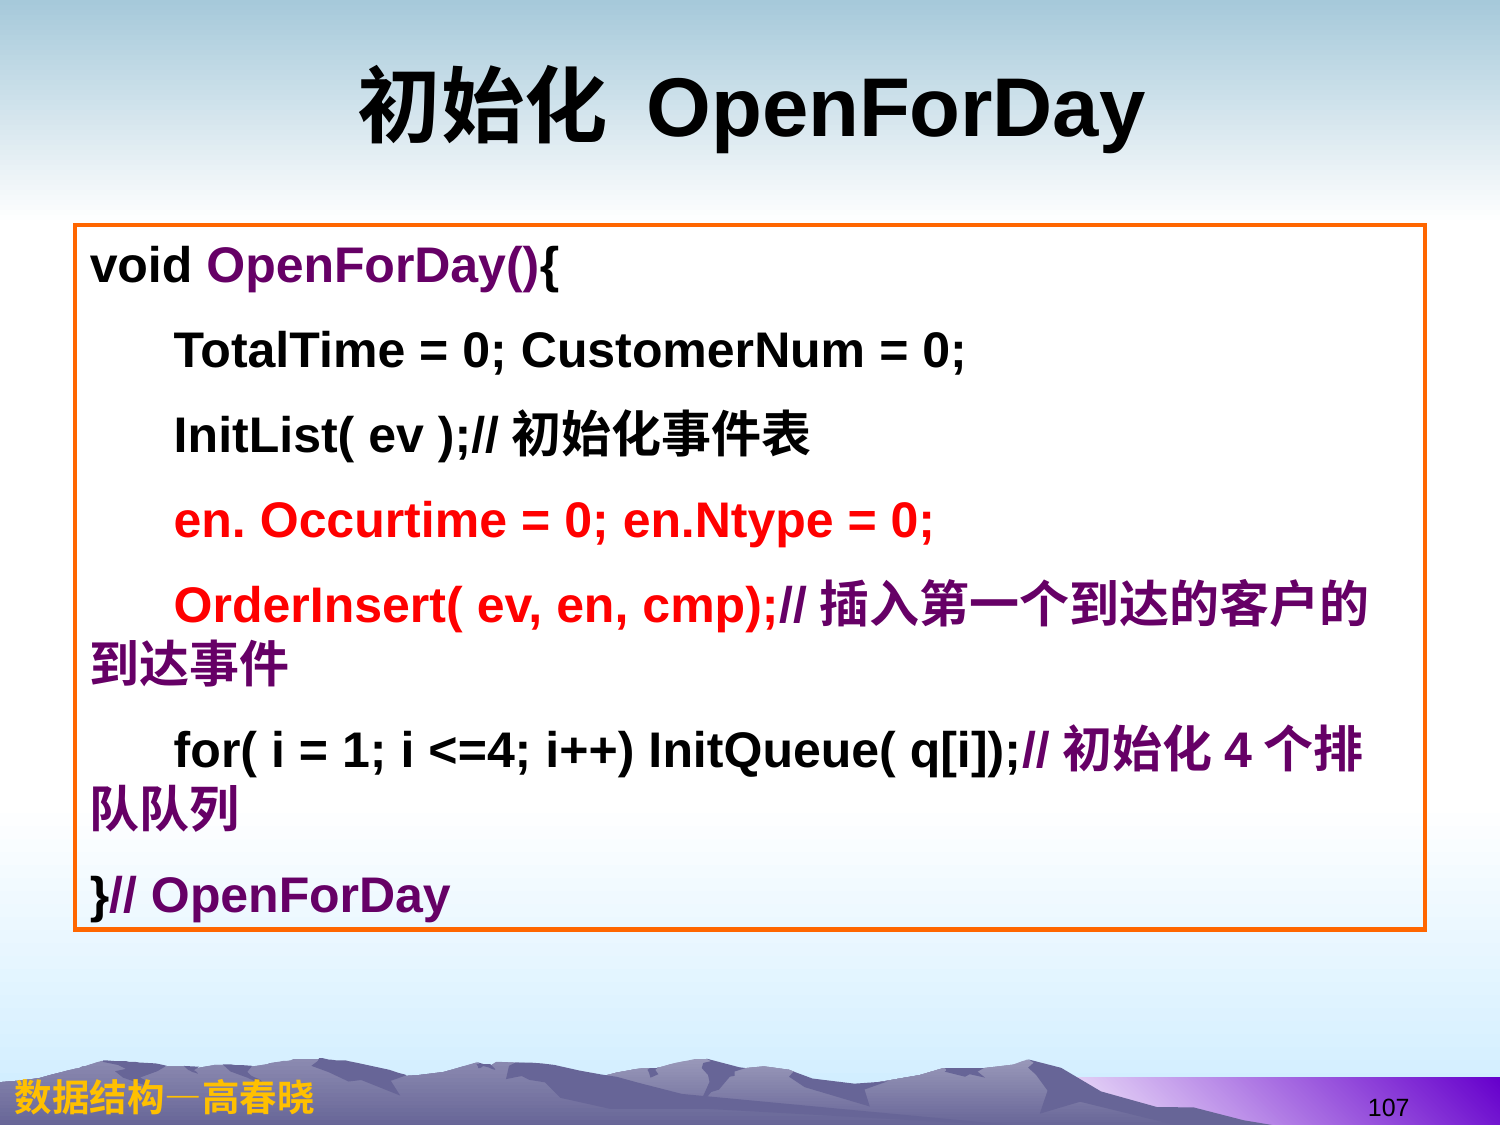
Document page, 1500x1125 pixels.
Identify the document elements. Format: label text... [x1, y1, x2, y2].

text_box void OpenForDay(){ TotalTime = 0; CustomerNum = 0; InitList( ev );//初始化事件表 en. Occurtime = 0; en.Ntype = 0; OrderInsert( ev, en, cmp);//插入第一个到达的客户的到达事件 for( i = 1; i <=4; i++) InitQueue( q[i]);//初始化4个排队队列 }// OpenForDay [74, 224, 1425, 930]
title 初始化 OpenForDay [76, 18, 1428, 188]
slide_number 107 [1074, 1054, 1426, 1125]
